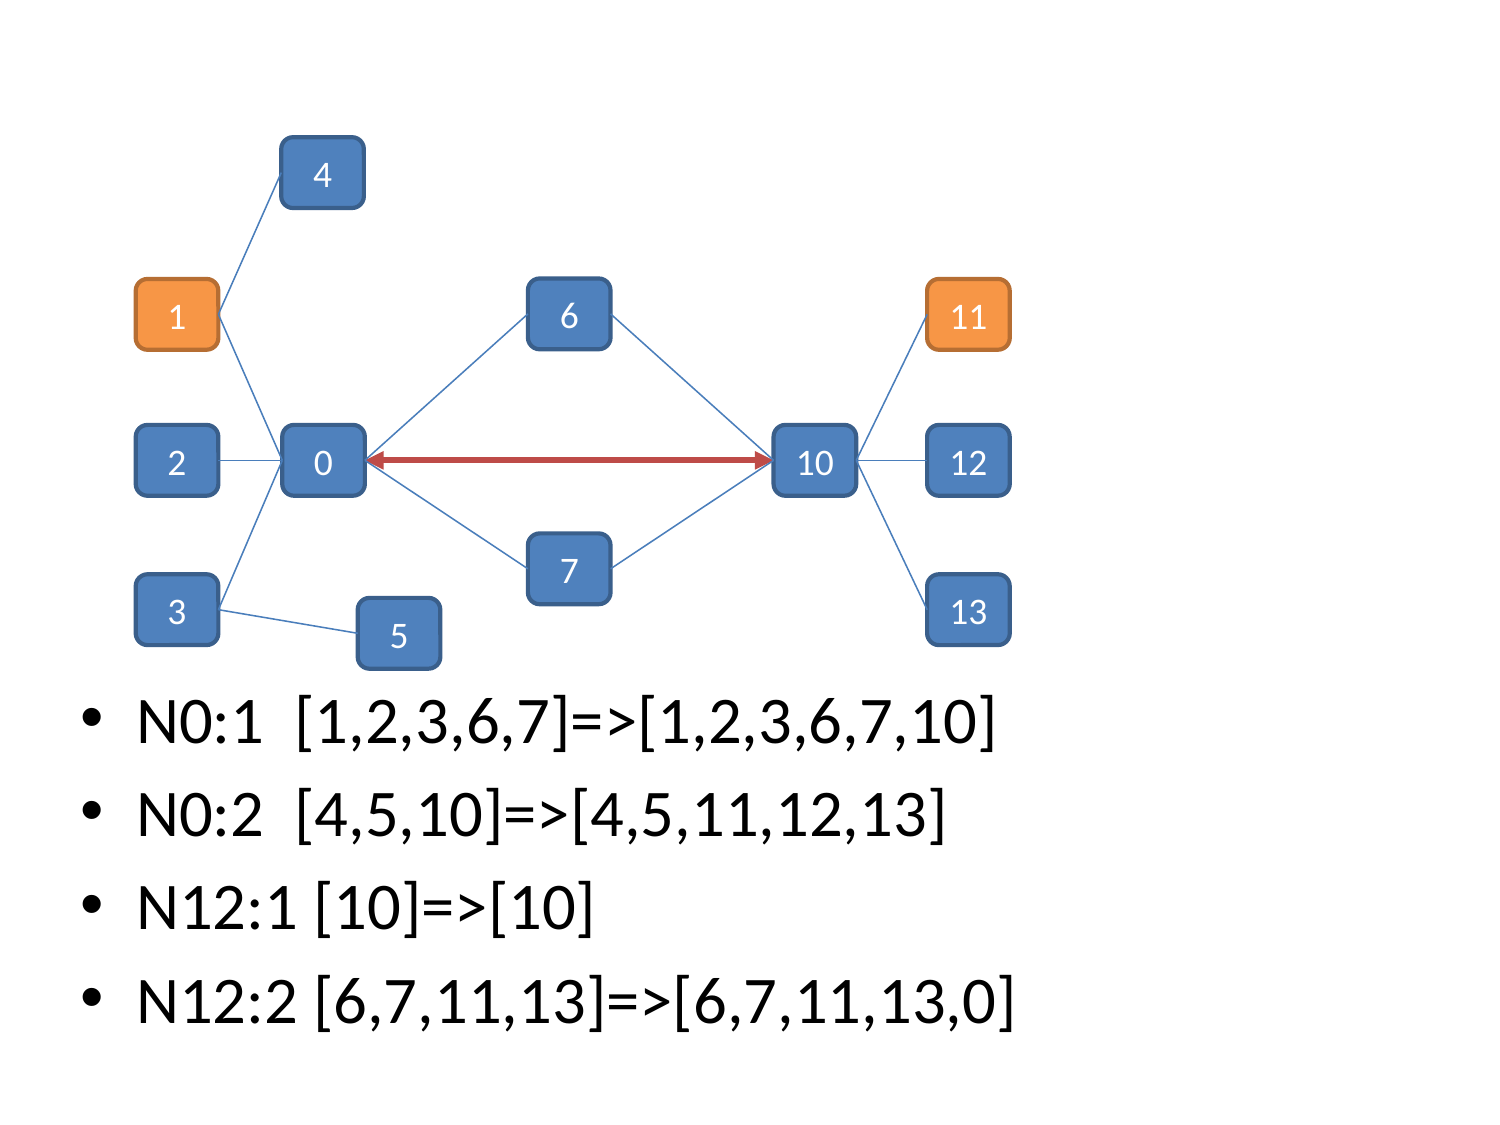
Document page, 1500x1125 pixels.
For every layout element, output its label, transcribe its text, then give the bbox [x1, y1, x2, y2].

text_box 2 [133, 422, 213, 498]
text_box 5 [355, 595, 443, 671]
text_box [218, 172, 282, 315]
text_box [364, 460, 529, 570]
text_box 12 [932, 422, 1012, 498]
text_box 6 [525, 276, 613, 352]
text_box 10 [778, 422, 850, 498]
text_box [855, 314, 928, 459]
text_box 4 [279, 135, 366, 211]
list N0:1 [1,2,3,6,7]=>[1,2,3,6,7,10] N0:2 [4,5,10]=>[4,5,11,12,13] N12:1 [10]=>[10] N12:2 [6,7,11,13]=>[6,7,11,13,0] [64, 668, 1425, 1083]
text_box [610, 460, 774, 570]
text_box 11 [925, 276, 1012, 352]
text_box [218, 460, 283, 609]
text_box 13 [925, 572, 1012, 648]
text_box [218, 609, 358, 634]
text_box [218, 321, 283, 458]
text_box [855, 460, 928, 610]
text_box 3 [133, 572, 218, 648]
text_box 0 [287, 422, 359, 498]
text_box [610, 313, 774, 460]
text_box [364, 313, 529, 460]
text_box 7 [525, 531, 613, 607]
text_box 1 [133, 276, 213, 352]
